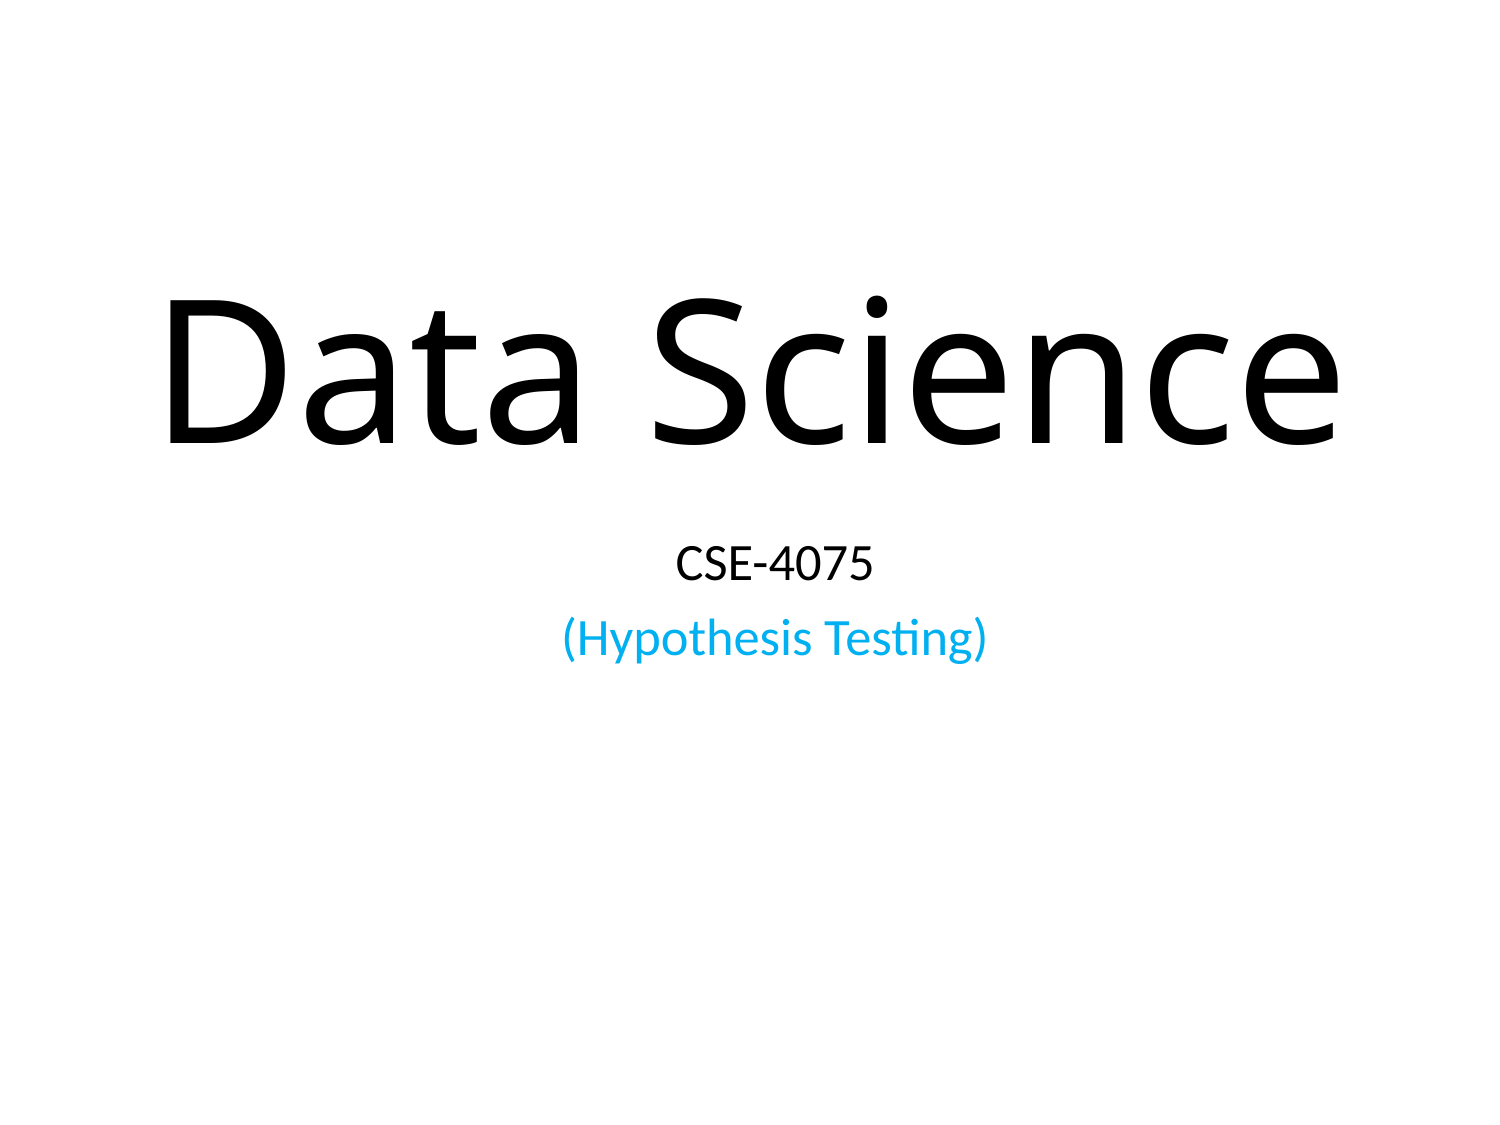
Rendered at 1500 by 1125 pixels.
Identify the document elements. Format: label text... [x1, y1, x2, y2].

text_box Data Science [69, 341, 1431, 495]
text_box CSE-4075 (Hypothesis Testing) [187, 527, 1363, 675]
